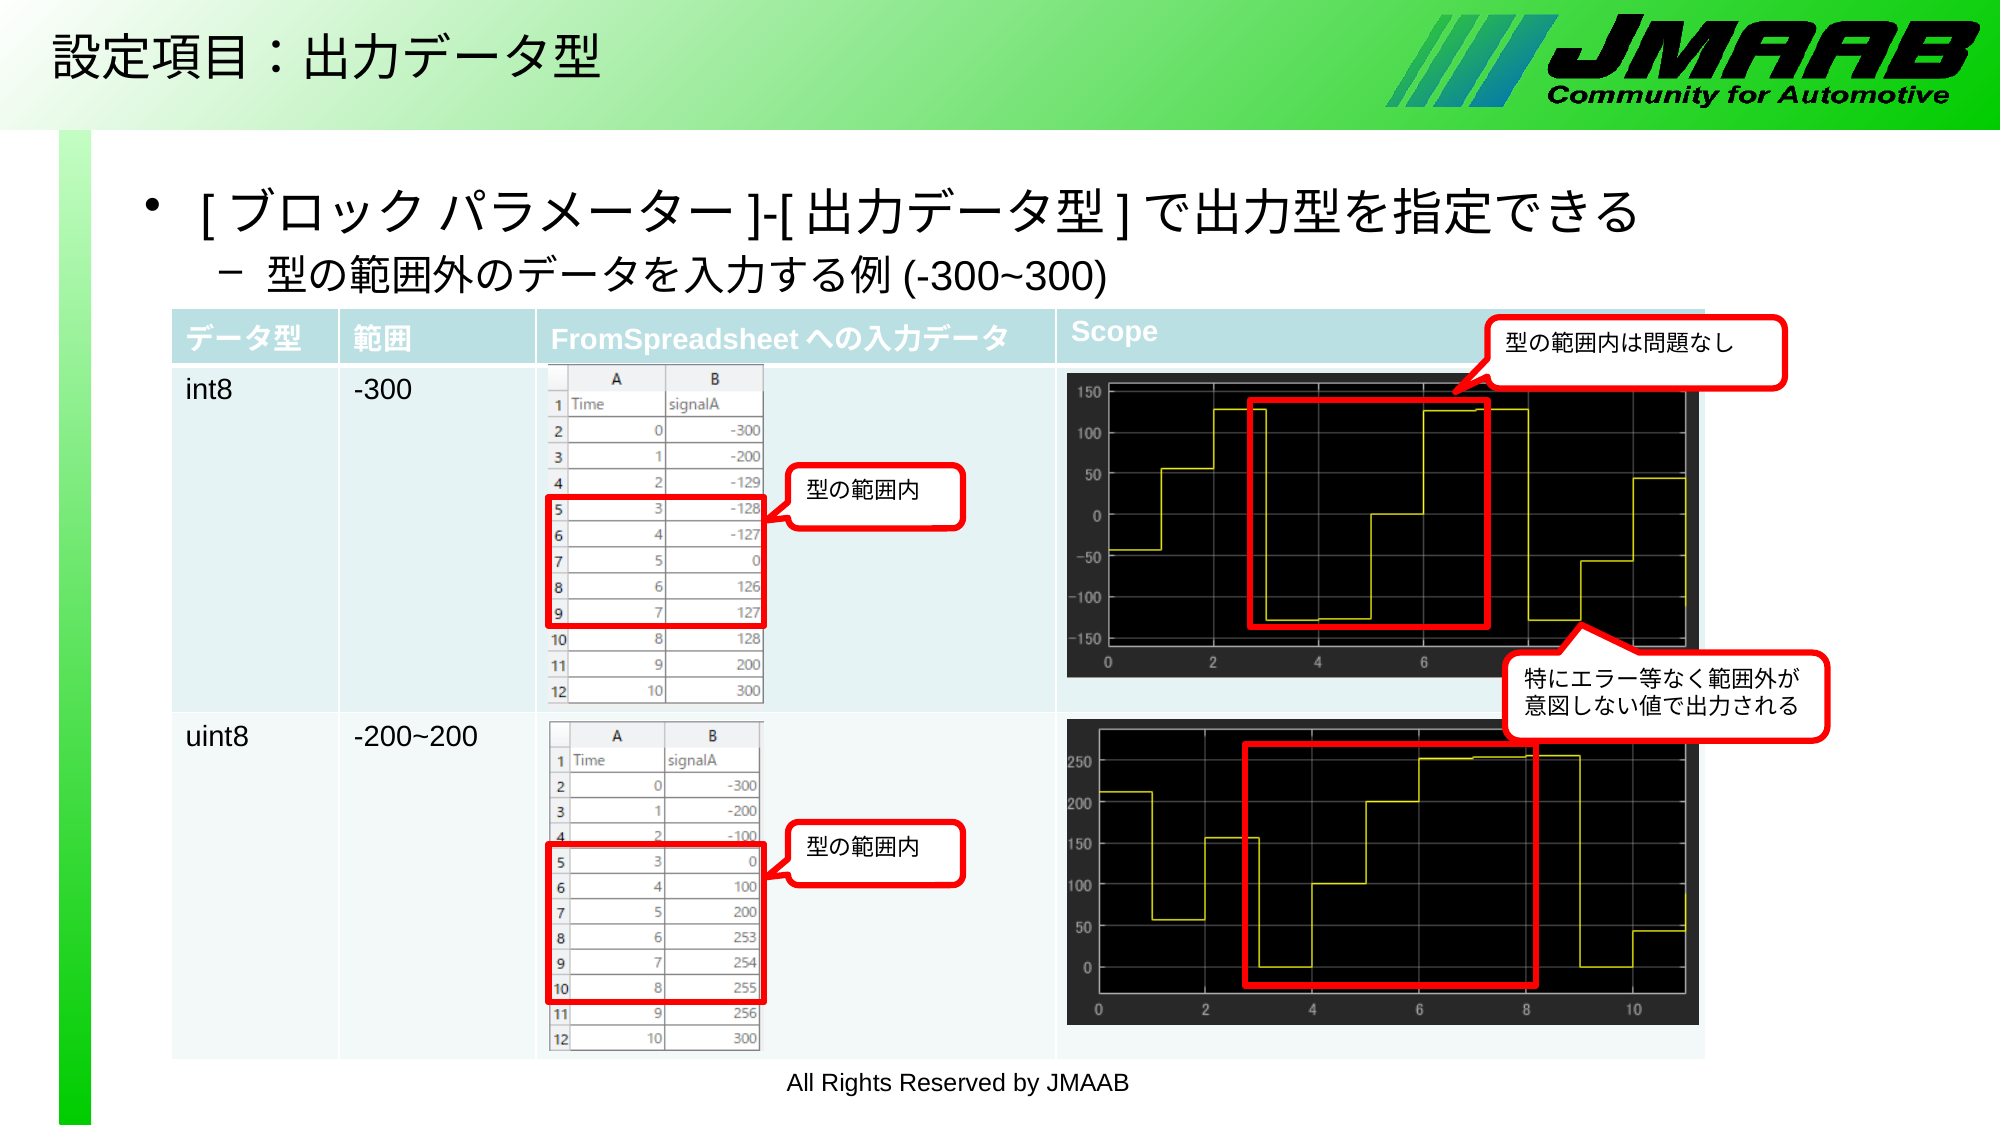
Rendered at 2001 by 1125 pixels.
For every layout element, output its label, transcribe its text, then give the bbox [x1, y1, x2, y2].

picture [548, 719, 765, 1051]
picture [548, 364, 765, 710]
table_header 範囲 [340, 309, 535, 363]
text_box 型の範囲内 [768, 821, 964, 886]
table_cell [537, 368, 544, 712]
title 設定項目：出力データ型 [36, 21, 1410, 91]
picture [1067, 372, 1699, 679]
table_header FromSpreadsheetへの入力データ [537, 309, 1055, 363]
picture [1067, 719, 1699, 1025]
text_box 型の範囲内は問題なし [1475, 317, 1785, 389]
table_cell [1057, 368, 1505, 712]
table_cell -200~200 [340, 713, 535, 1059]
table_cell int8 [172, 368, 338, 712]
picture [1382, 11, 1981, 109]
table_cell uint8 [172, 713, 338, 1059]
table_cell -300 [340, 368, 535, 712]
table_cell [1057, 713, 1705, 1059]
table_header データ型 [172, 309, 338, 363]
list [ブロック パラメーター]-[出力データ型]で出力型を指定できる 型の範囲外のデータを入力する例(-300~300) [129, 172, 1930, 1047]
table_header Scope [1057, 309, 1705, 363]
table_cell [537, 713, 548, 1059]
table_cell [762, 713, 1055, 1059]
text_box 型の範囲内 [768, 465, 964, 529]
text_box 特にエラー等なく範囲外が意図しない値で出力される [1504, 652, 1828, 741]
table_cell [767, 368, 1055, 712]
